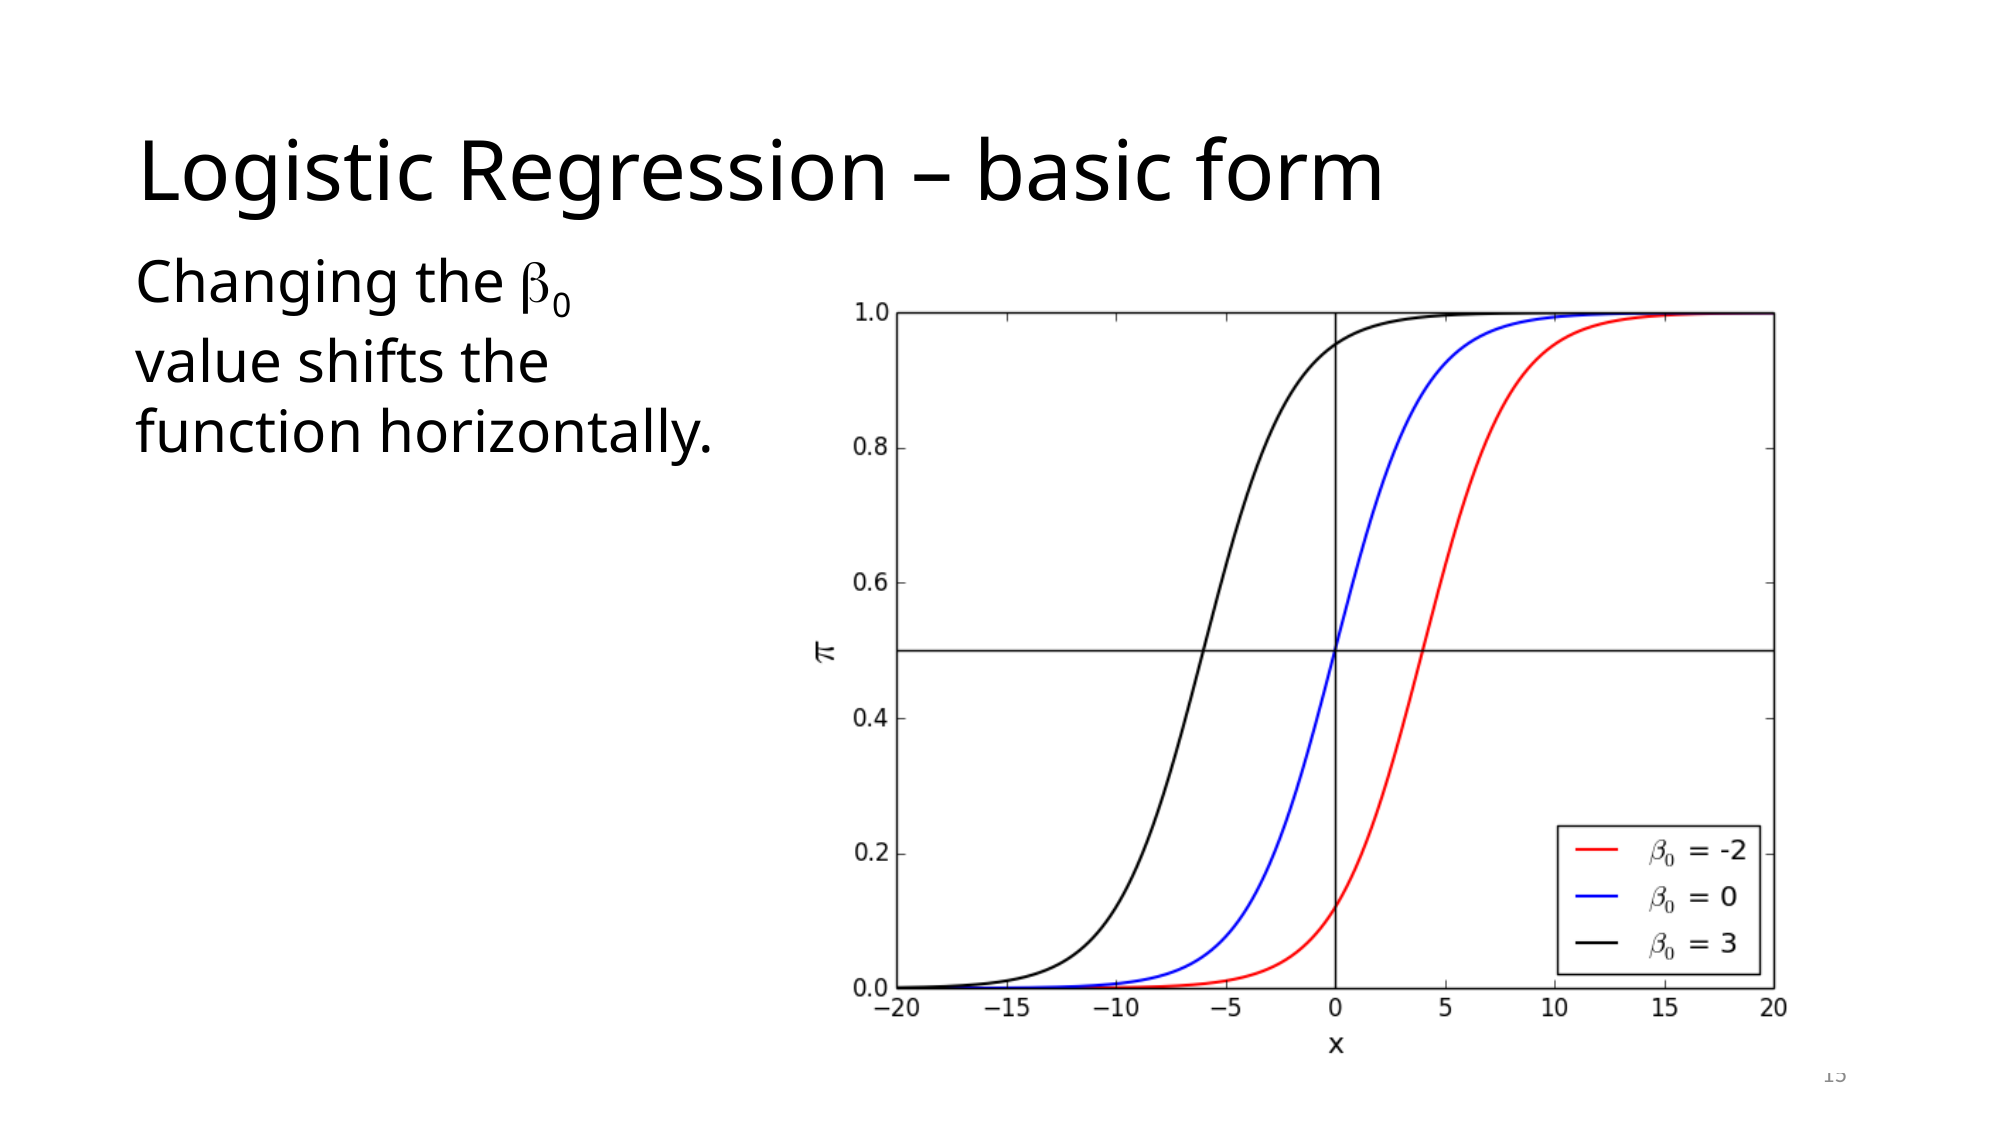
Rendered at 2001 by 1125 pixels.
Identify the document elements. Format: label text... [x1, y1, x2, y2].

text_box Changing the b0 value shifts the function horizontally. [121, 236, 732, 472]
slide_number 15 [1412, 1073, 1863, 1103]
text_box Logistic Regression – basic form [137, 59, 1863, 278]
picture [755, 228, 1887, 1073]
